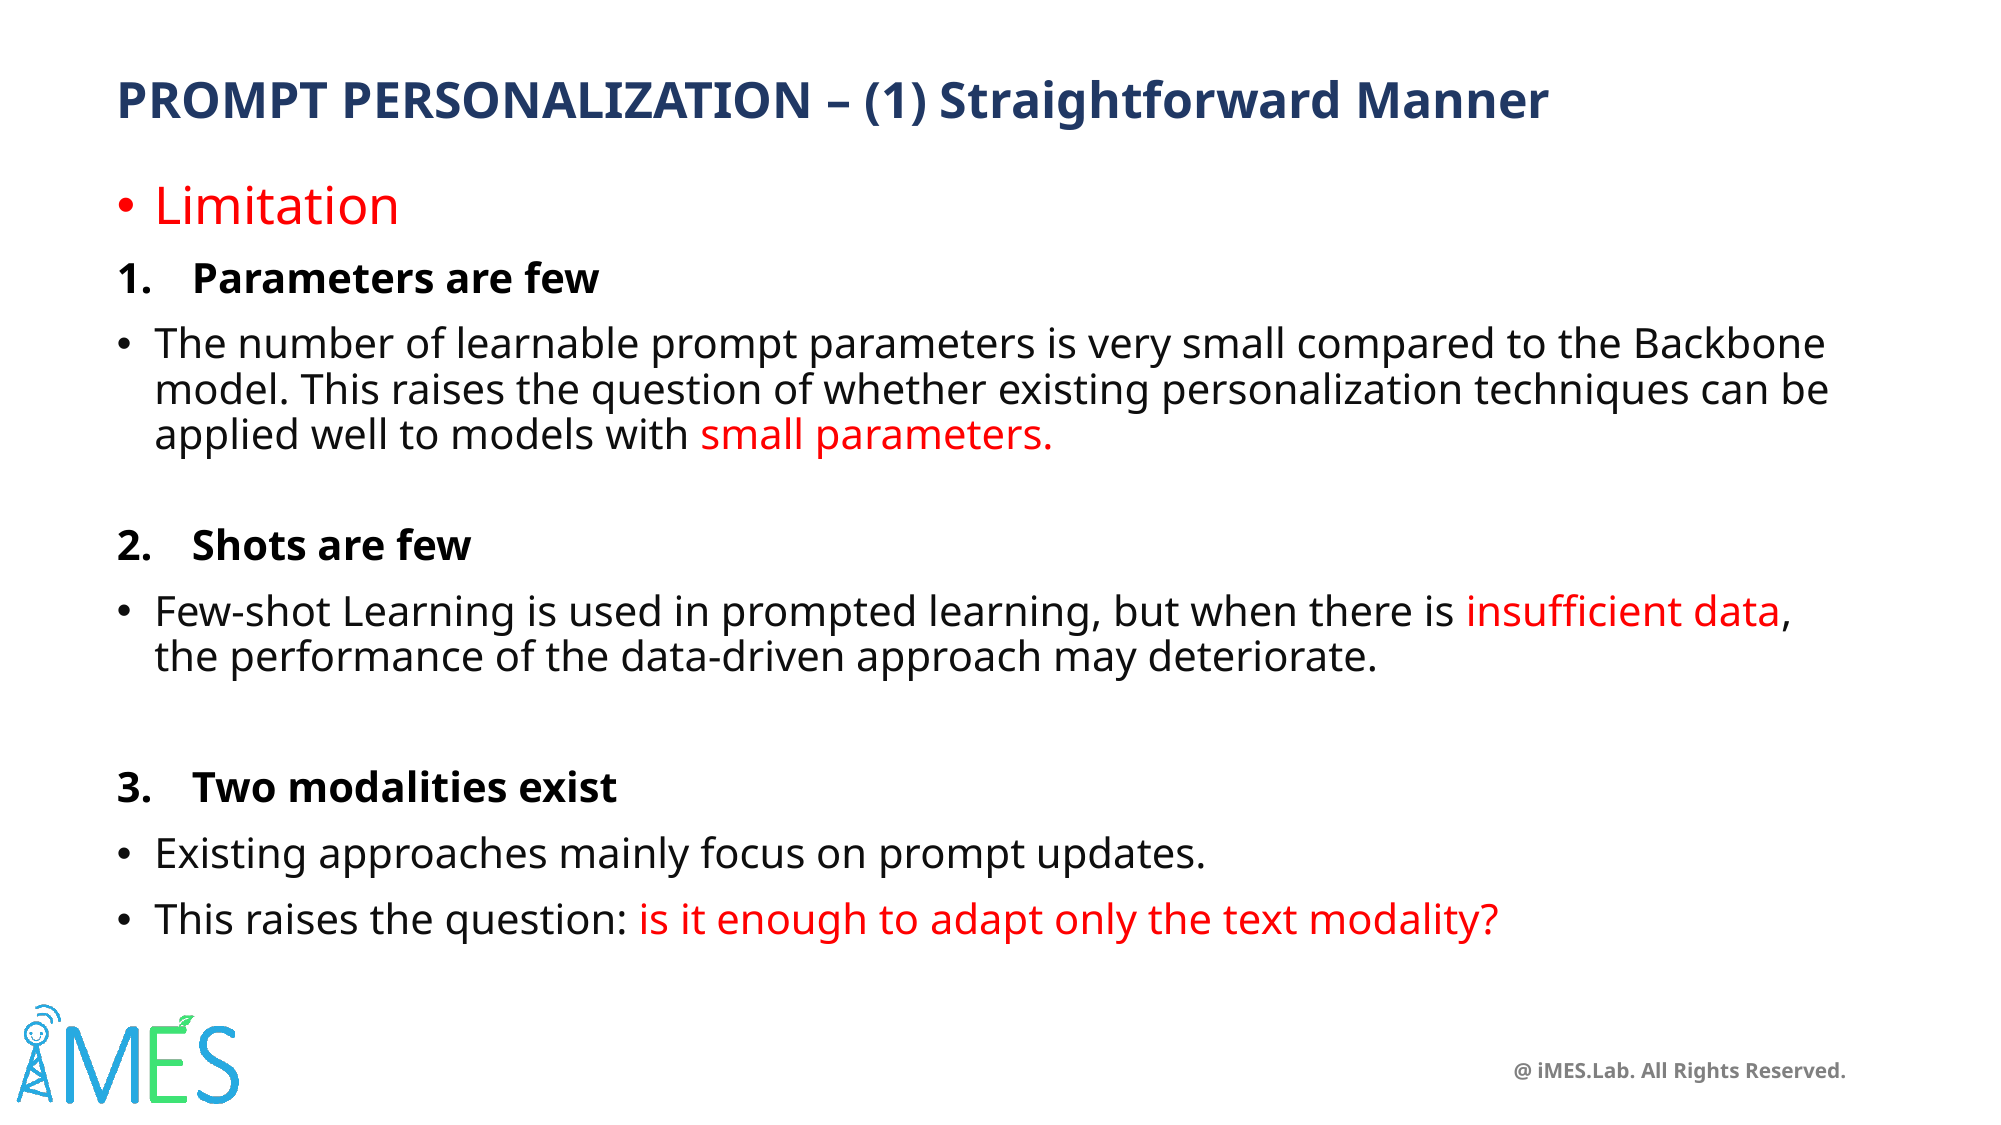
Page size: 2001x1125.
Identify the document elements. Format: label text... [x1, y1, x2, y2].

list Limitation Parameters are few The number of learnable prompt parameters is very small compared to the Backbone model. This raises the question of whether existing personalization techniques can be applied well to models with small parameters. Shots are few Few-shot Learning is used in prompted learning, but when there is insufficient data, the performance of the data-driven approach may deteriorate. Two modalities exist Existing approaches mainly focus on prompt updates. This raises the question: is it enough to adapt only the text modality? [101, 172, 1915, 1008]
picture [0, 945, 246, 1125]
title PROMPT PERSONALIZATION – (1) Straightforward Manner [101, 59, 1915, 145]
